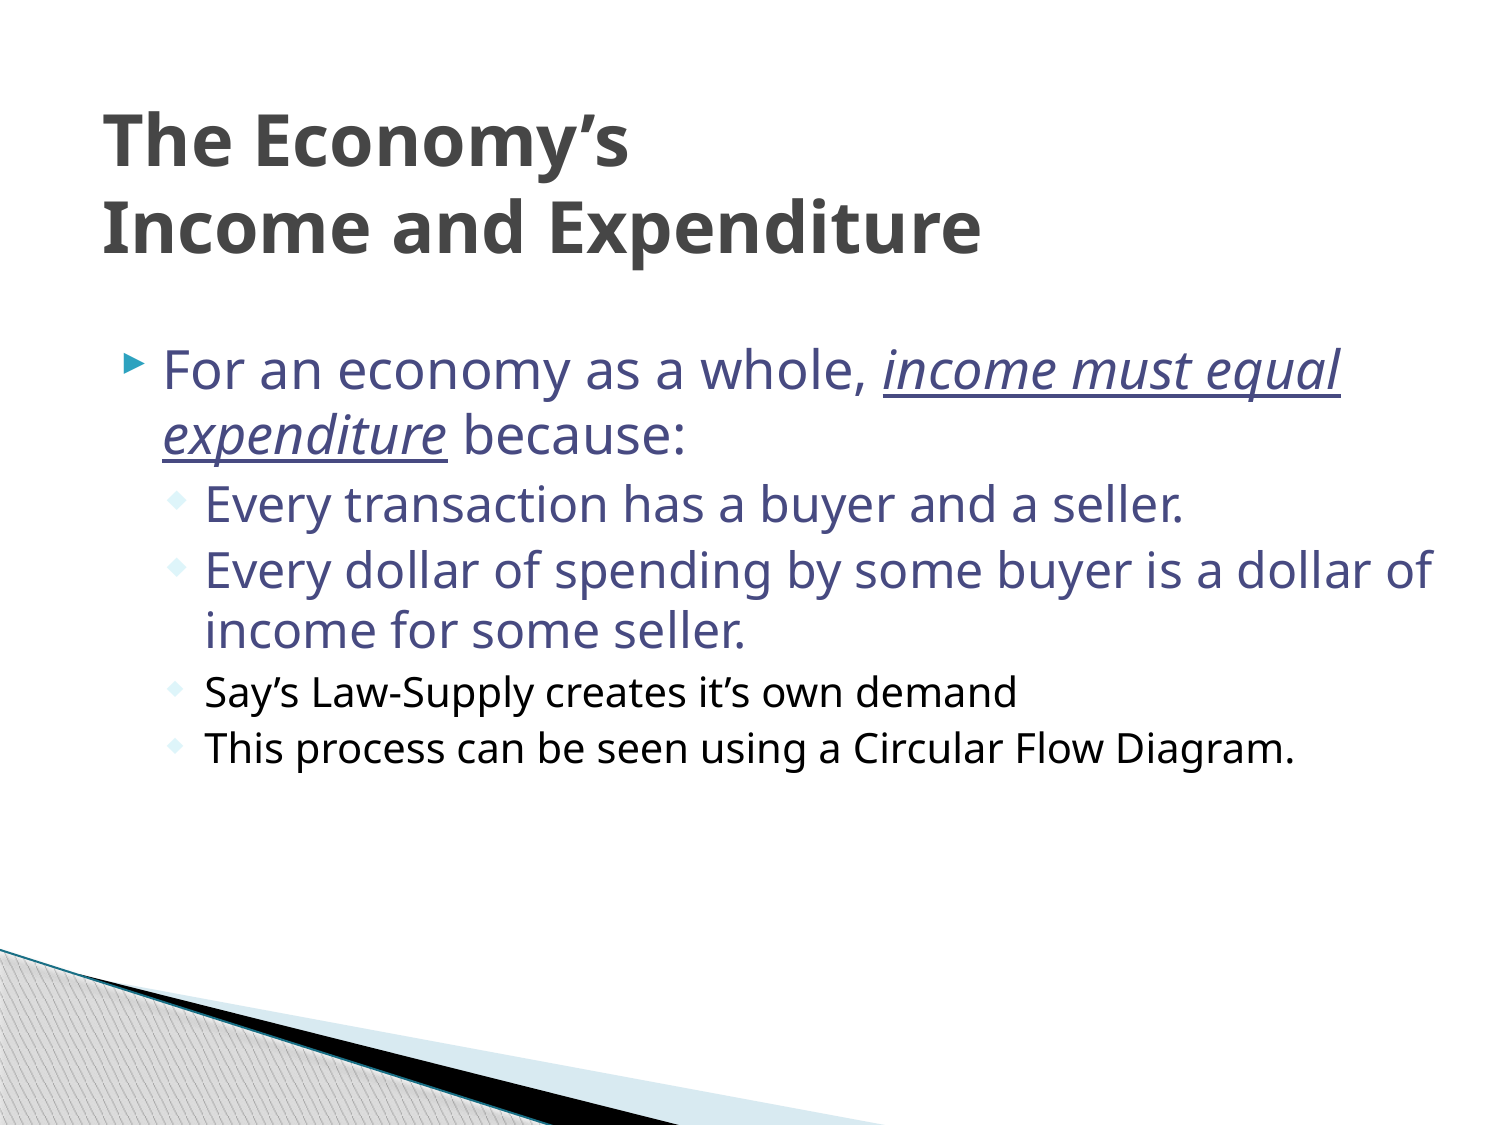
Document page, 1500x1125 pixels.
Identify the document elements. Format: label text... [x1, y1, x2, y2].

list For an economy as a whole, income must equal expenditure because: Every transaction has a buyer and a seller. Every dollar of spending by some buyer is a dollar of income for some seller. Say’s Law-Supply creates it’s own demand This process can be seen using a Circular Flow Diagram. [87, 328, 1454, 985]
title The Economy’s Income and Expenditure [87, 87, 1363, 275]
